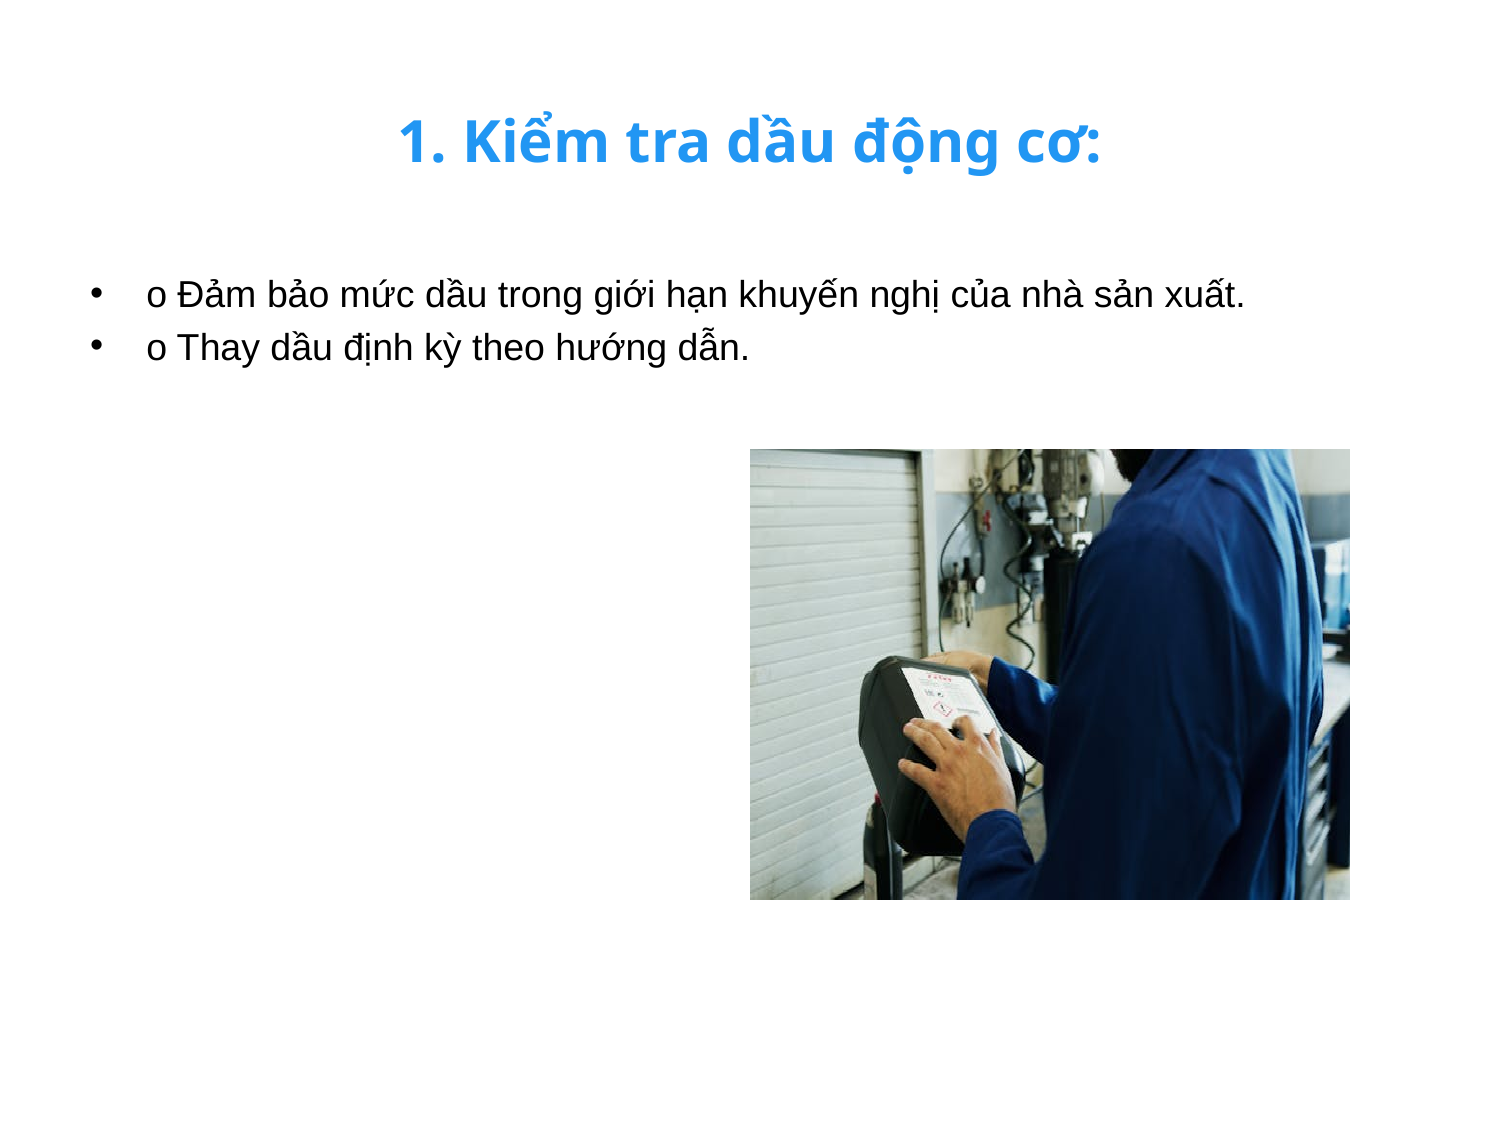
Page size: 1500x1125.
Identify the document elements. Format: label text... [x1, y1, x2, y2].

title 1. Kiểm tra dầu động cơ: [75, 45, 1425, 233]
list o Đảm bảo mức dầu trong giới hạn khuyến nghị của nhà sản xuất. o Thay dầu định kỳ theo hướng dẫn. [75, 262, 1425, 1005]
picture [749, 449, 1351, 901]
